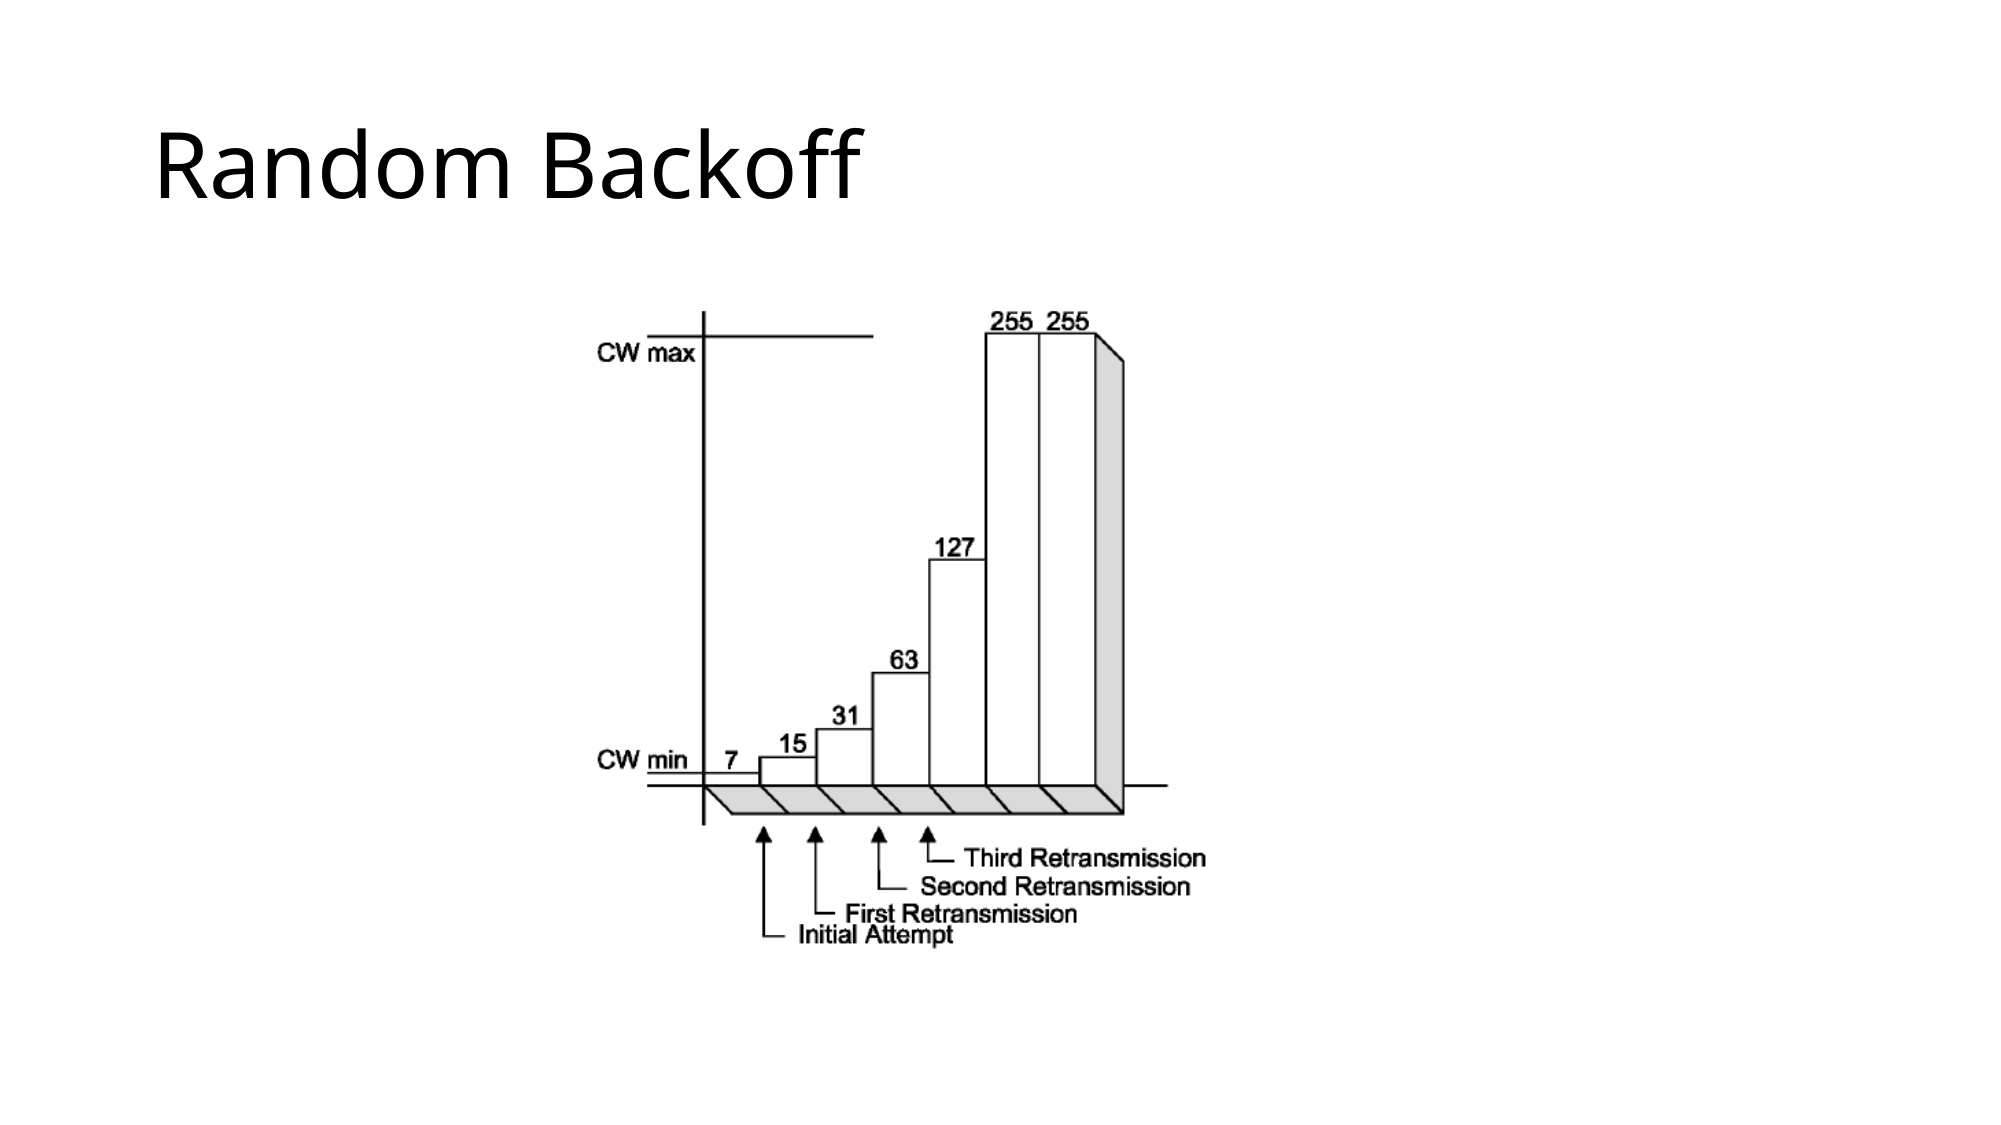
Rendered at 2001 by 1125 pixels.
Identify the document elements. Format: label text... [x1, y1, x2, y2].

title Random Backoff [137, 59, 1863, 278]
picture [528, 277, 1292, 971]
